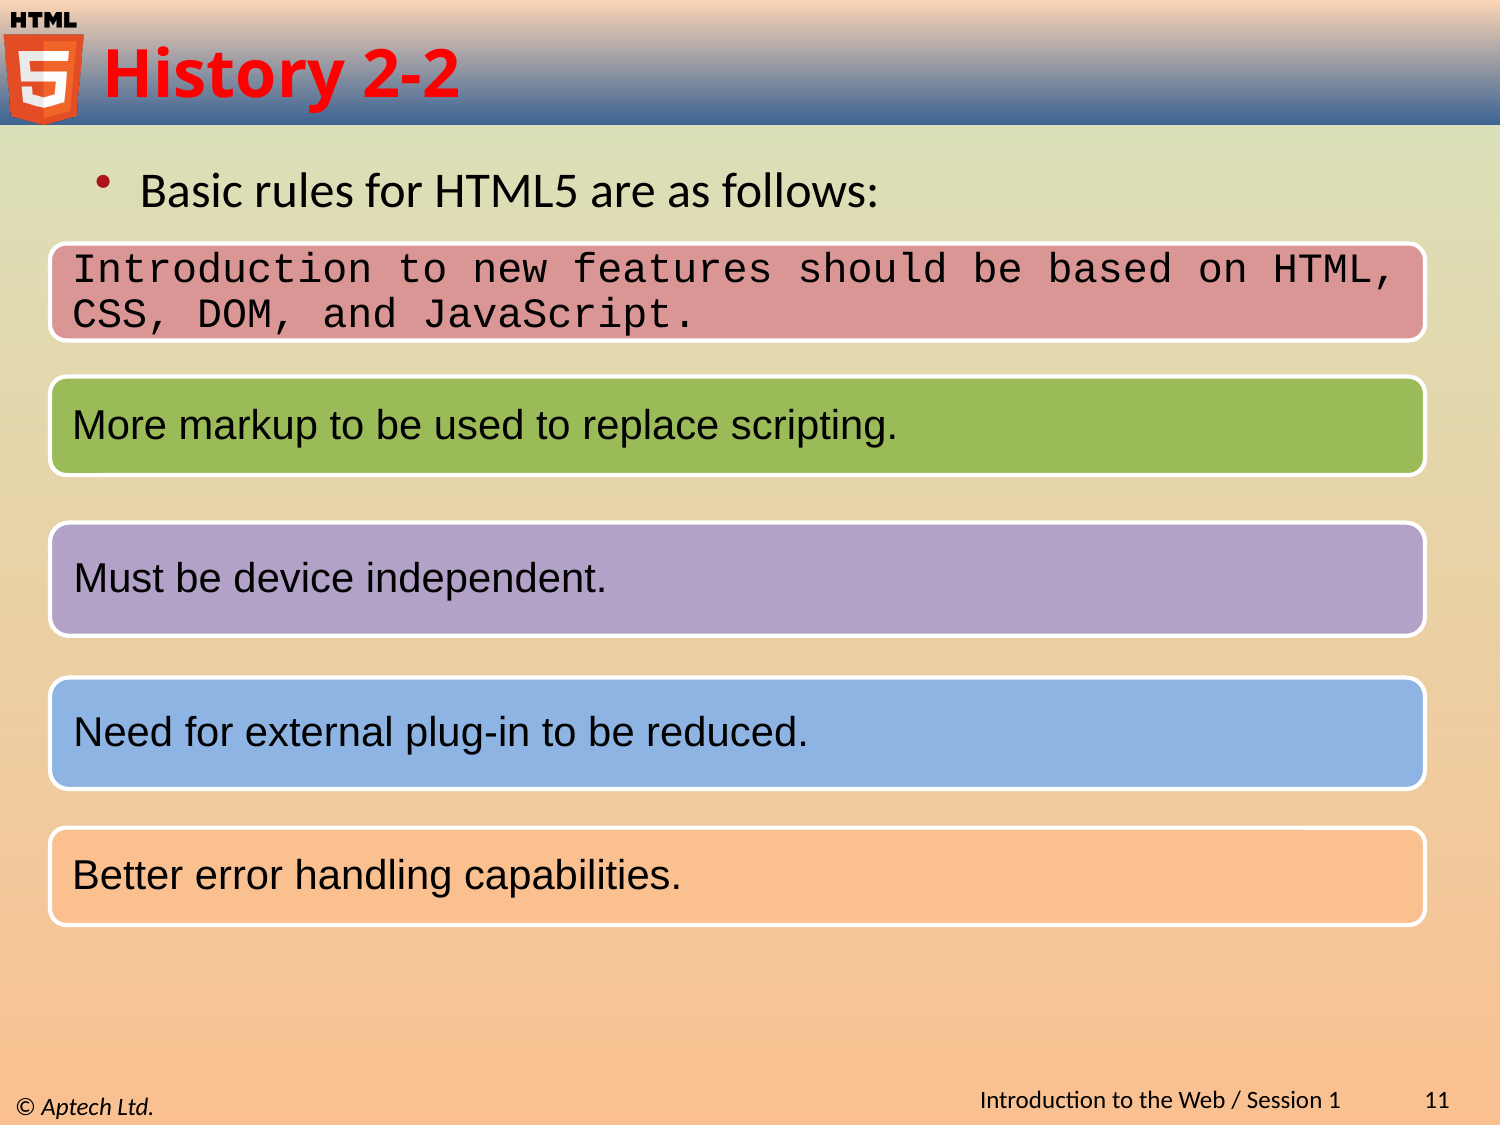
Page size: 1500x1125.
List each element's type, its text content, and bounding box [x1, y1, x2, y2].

slide_number 11 [1363, 1084, 1465, 1113]
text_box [49, 212, 1426, 951]
picture [0, 12, 100, 125]
text_box Basic rules for HTML5 are as follows: [50, 149, 1450, 225]
footer Introduction to the Web / Session 1 [375, 1084, 1363, 1113]
title History 2-2 [87, 37, 1338, 106]
